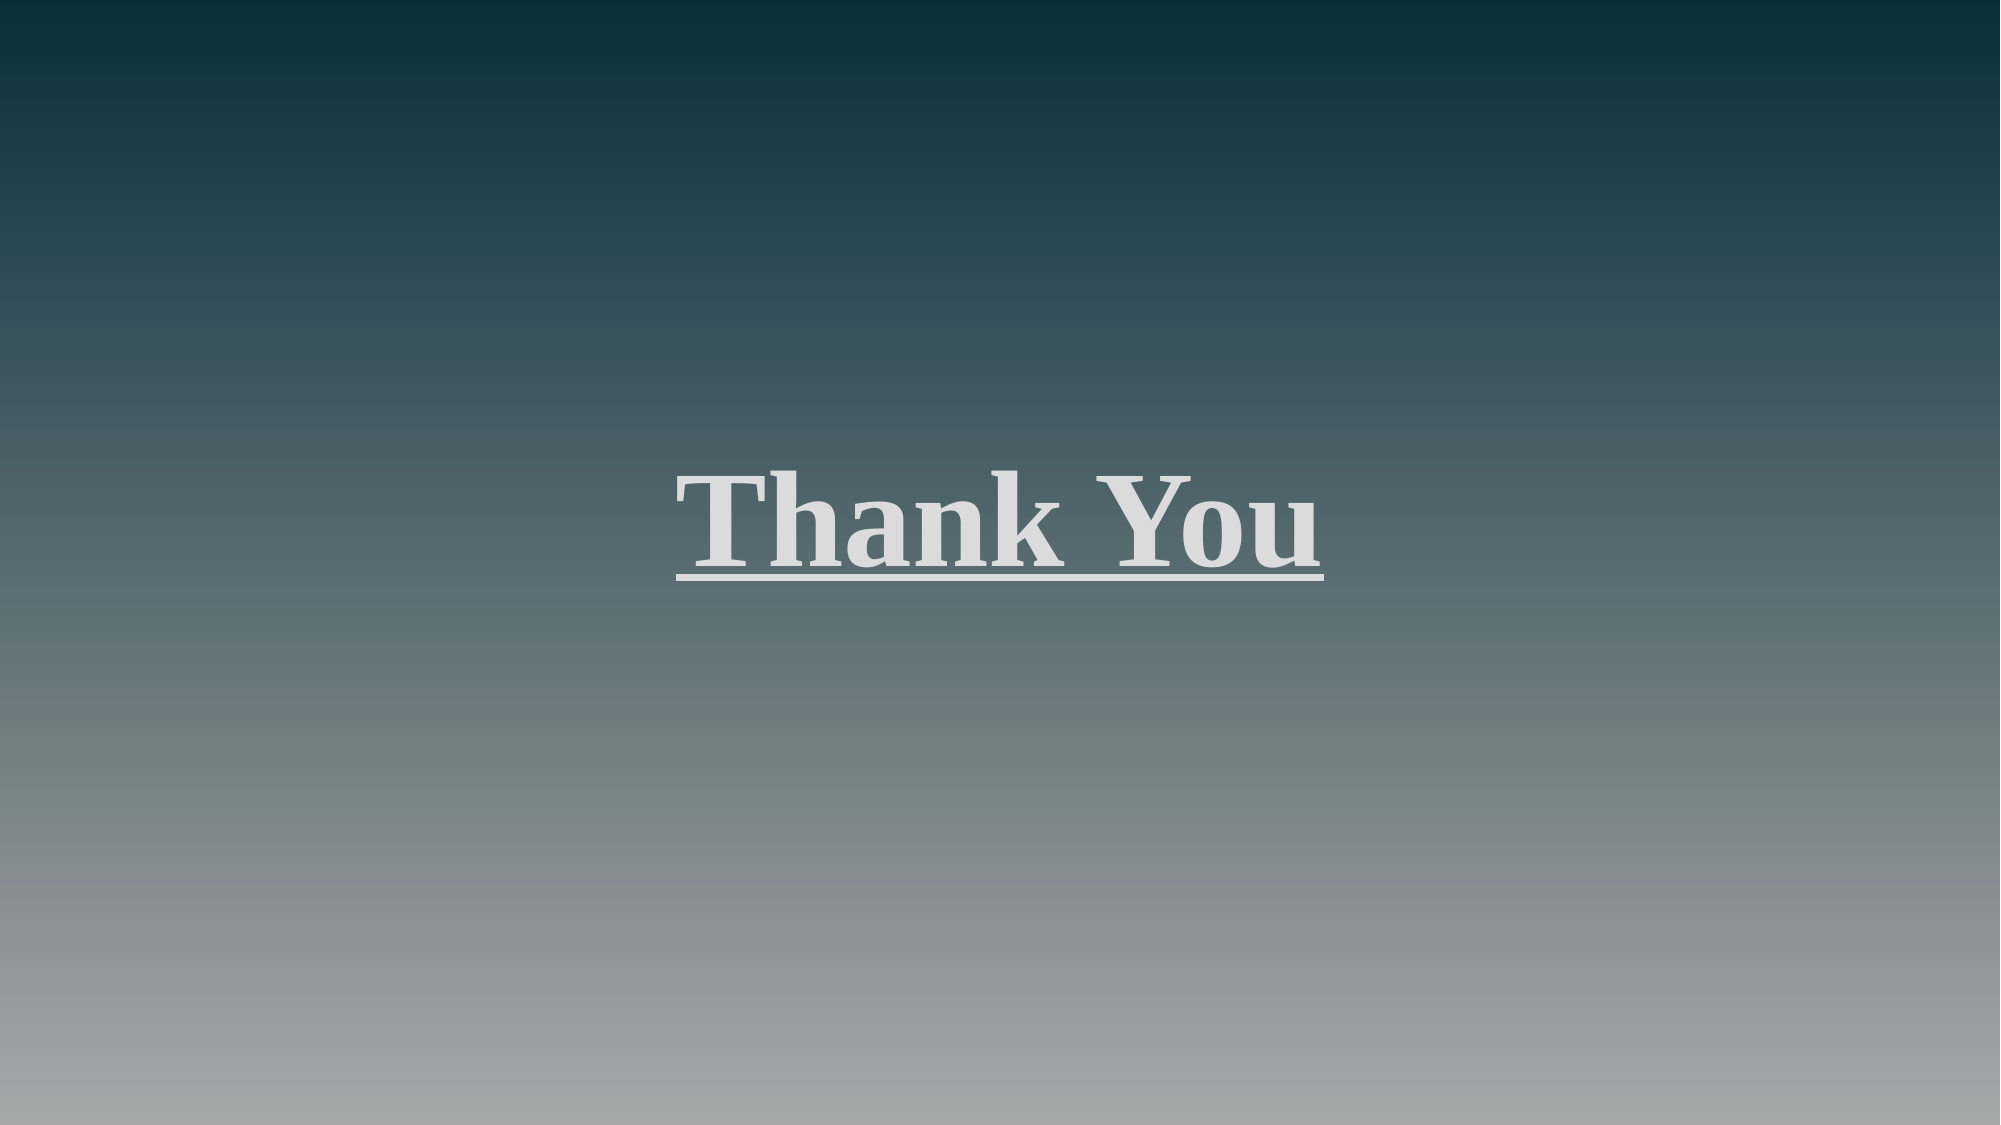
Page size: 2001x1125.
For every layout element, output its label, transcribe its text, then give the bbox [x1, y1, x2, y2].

text_box Thank You [443, 421, 1557, 602]
